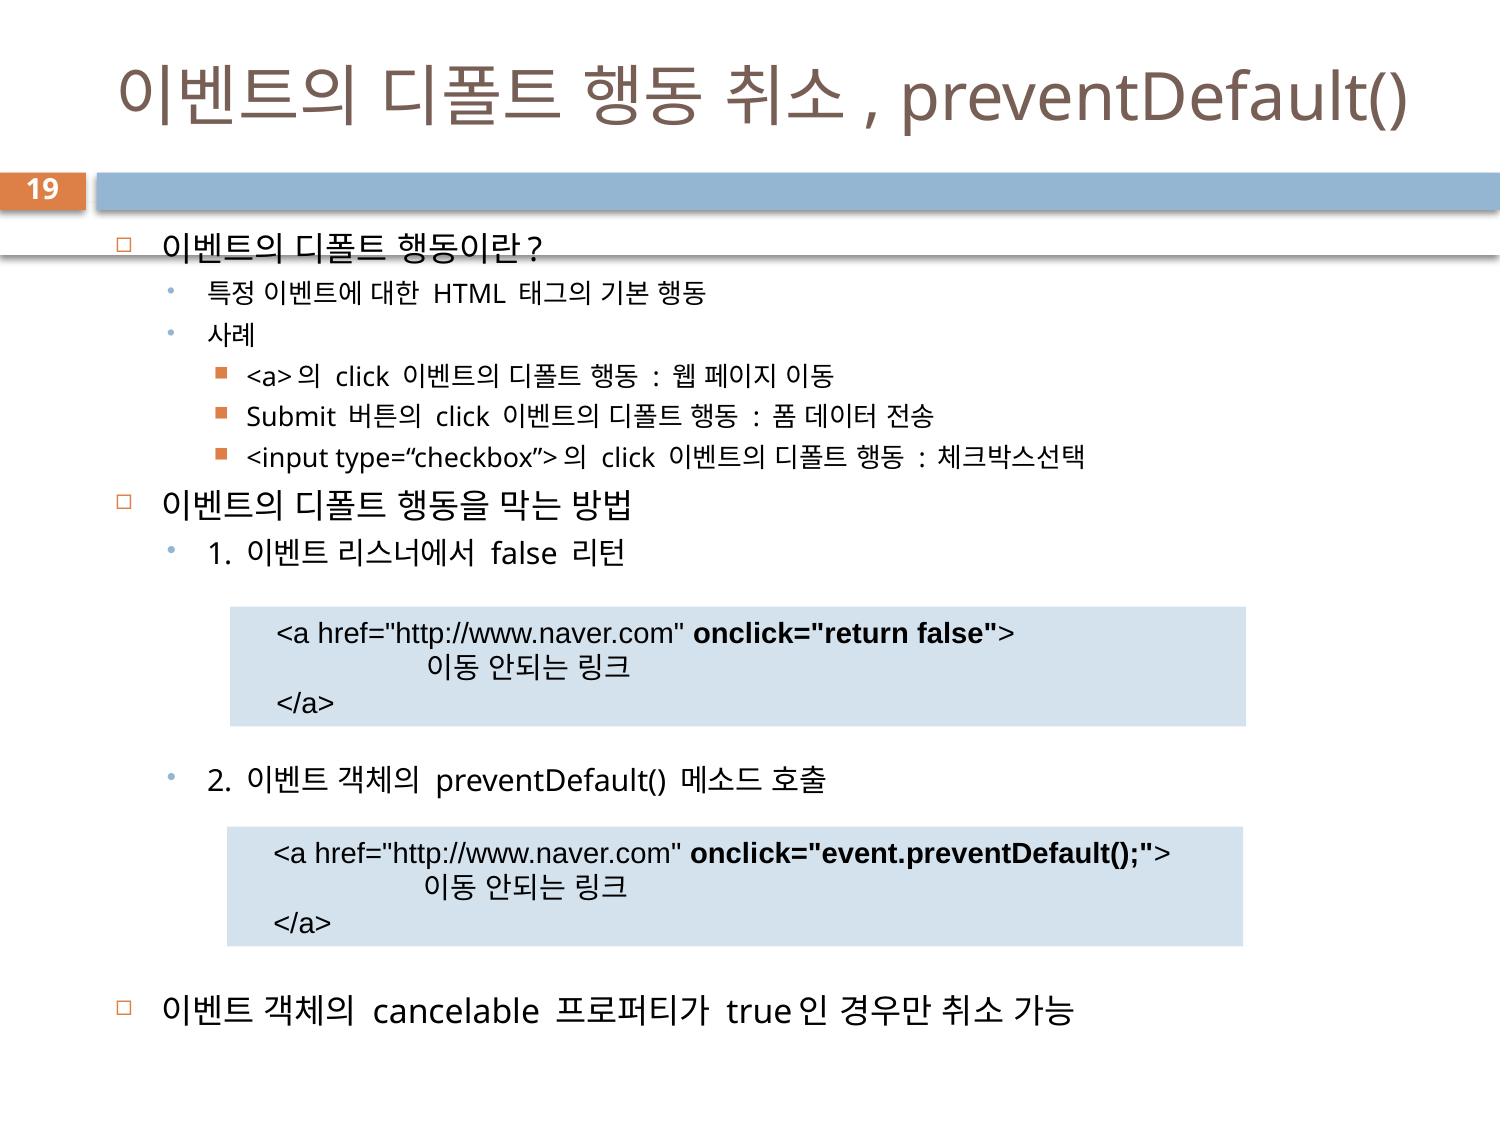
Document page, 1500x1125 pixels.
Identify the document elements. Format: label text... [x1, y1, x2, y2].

list 이벤트의 디폴트 행동이란? 특정 이벤트에 대한 HTML 태그의 기본 행동 사례 <a>의 click 이벤트의 디폴트 행동 : 웹 페이지 이동 Submit 버튼의 click 이벤트의 디폴트 행동 : 폼 데이터 전송 <input type=“checkbox”>의 click 이벤트의 디폴트 행동 : 체크박스선택 이벤트의 디폴트 행동을 막는 방법 1. 이벤트 리스너에서 false 리턴 2. 이벤트 객체의 preventDefault() 메소드 호출 이벤트 객체의 cancelable 프로퍼티가 true인 경우만 취소 가능 [100, 219, 1438, 1047]
text_box <a href="http://www.naver.com" onclick="event.preventDefault();"> 이동 안되는 링크 </a> [227, 826, 1244, 947]
text_box <a href="http://www.naver.com" onclick="return false"> 이동 안되는 링크 </a> [230, 606, 1247, 727]
slide_number 19 [0, 170, 87, 211]
title 이벤트의 디폴트 행동 취소, preventDefault() [100, 37, 1438, 149]
